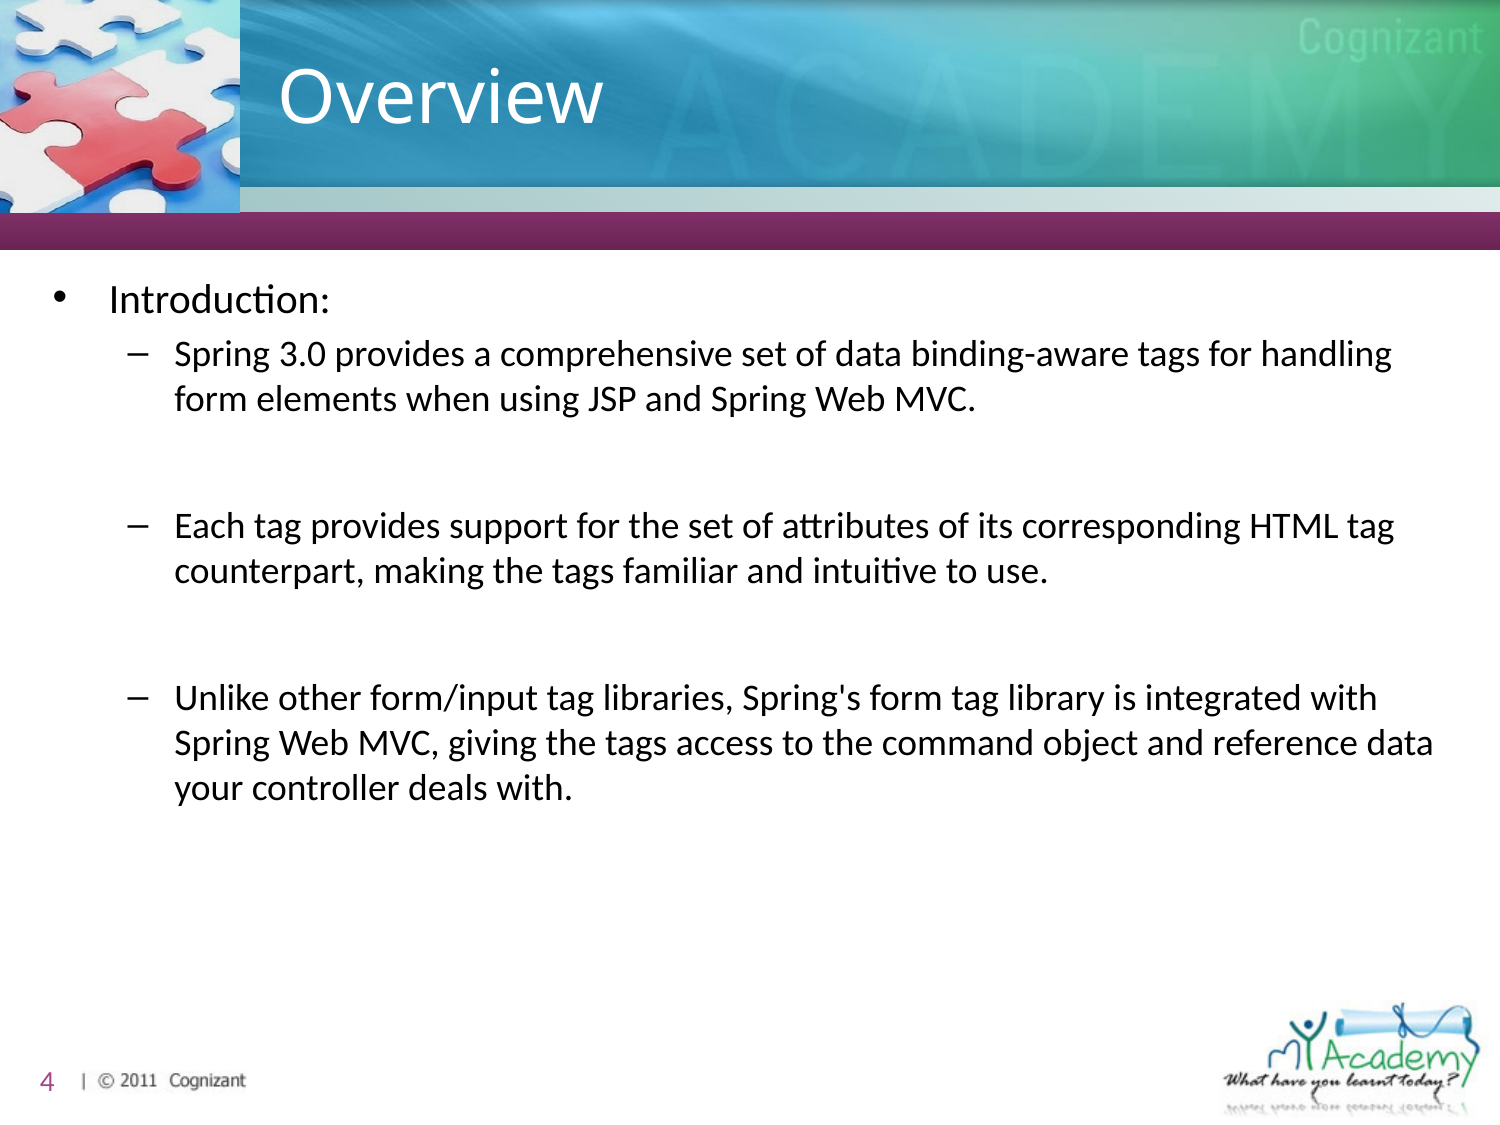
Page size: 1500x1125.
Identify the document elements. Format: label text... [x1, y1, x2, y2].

picture [0, 0, 262, 213]
slide_number 4 [24, 1054, 100, 1100]
picture [0, 250, 1500, 1125]
list Introduction: Spring 3.0 provides a comprehensive set of data binding-aware tags for handling form elements when using JSP and Spring Web MVC. Each tag provides support for the set of attributes of its corresponding HTML tag counterpart, making the tags familiar and intuitive to use. Unlike other form/input tag libraries, Spring's form tag library is integrated with Spring Web MVC, giving the tags access to the command object and reference data your controller deals with. [37, 263, 1463, 1076]
title Overview [262, 0, 1500, 188]
